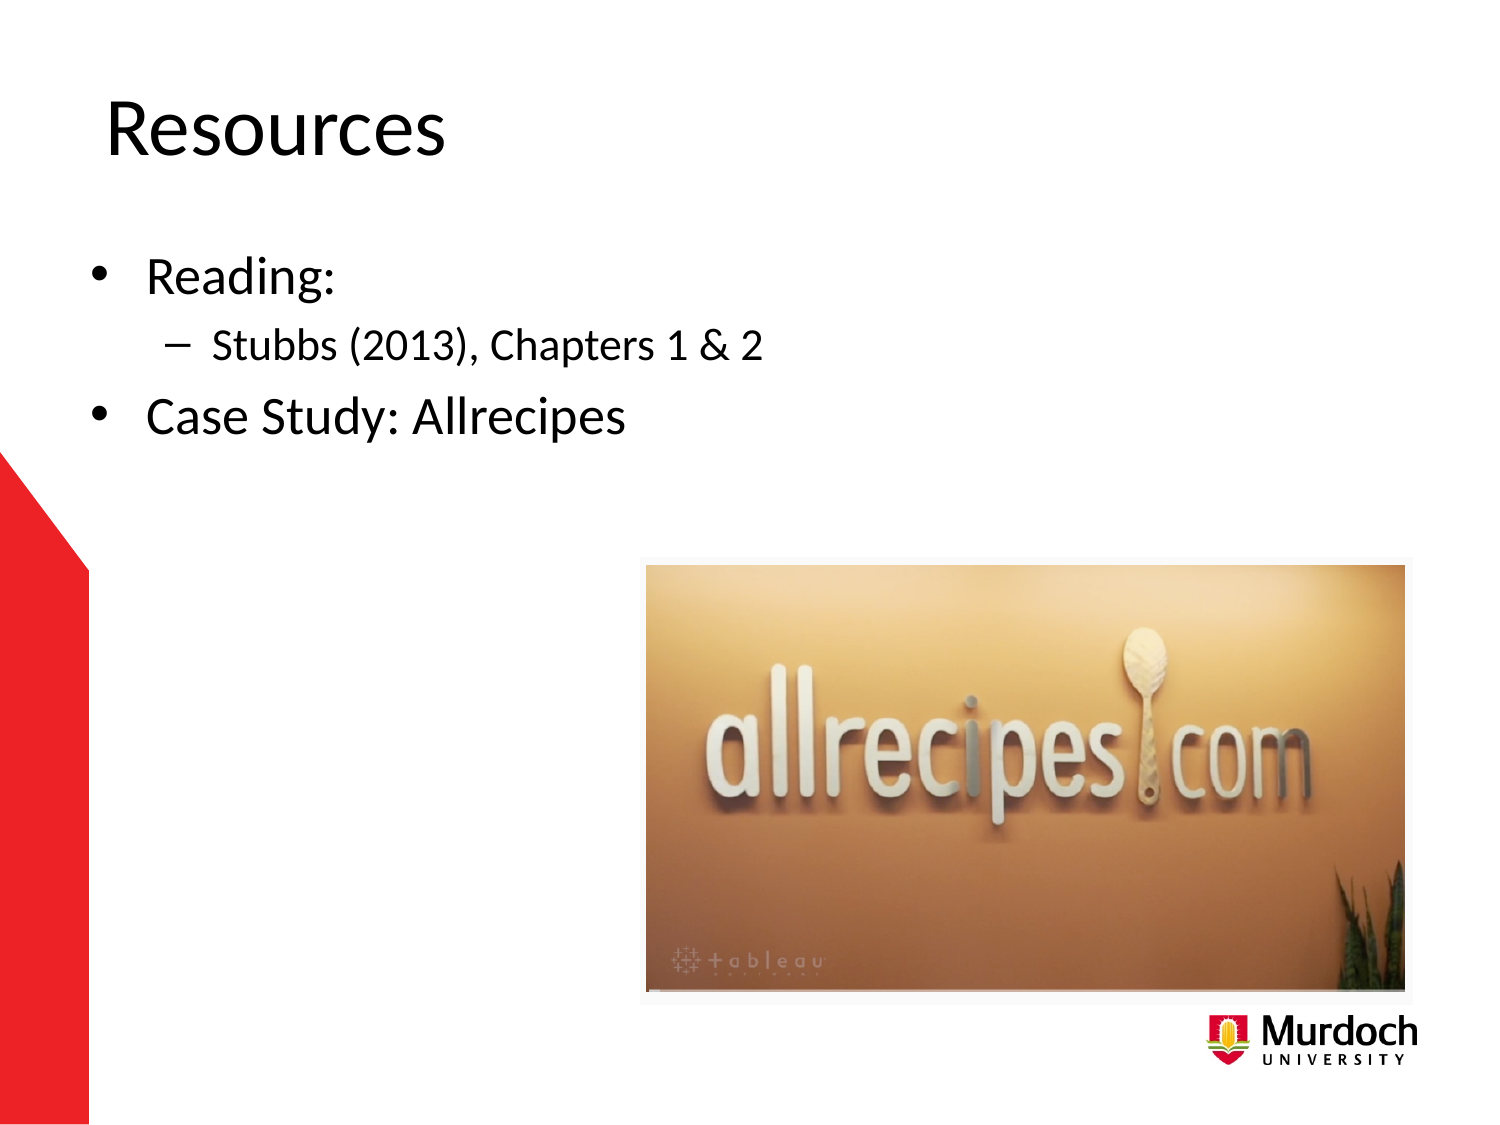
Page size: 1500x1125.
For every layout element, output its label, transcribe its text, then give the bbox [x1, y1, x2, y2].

picture [1206, 1015, 1417, 1065]
list Reading: Stubbs (2013), Chapters 1 & 2 Case Study: Allrecipes [75, 232, 1425, 525]
picture [640, 557, 1413, 1006]
title Resources [90, 45, 1473, 200]
